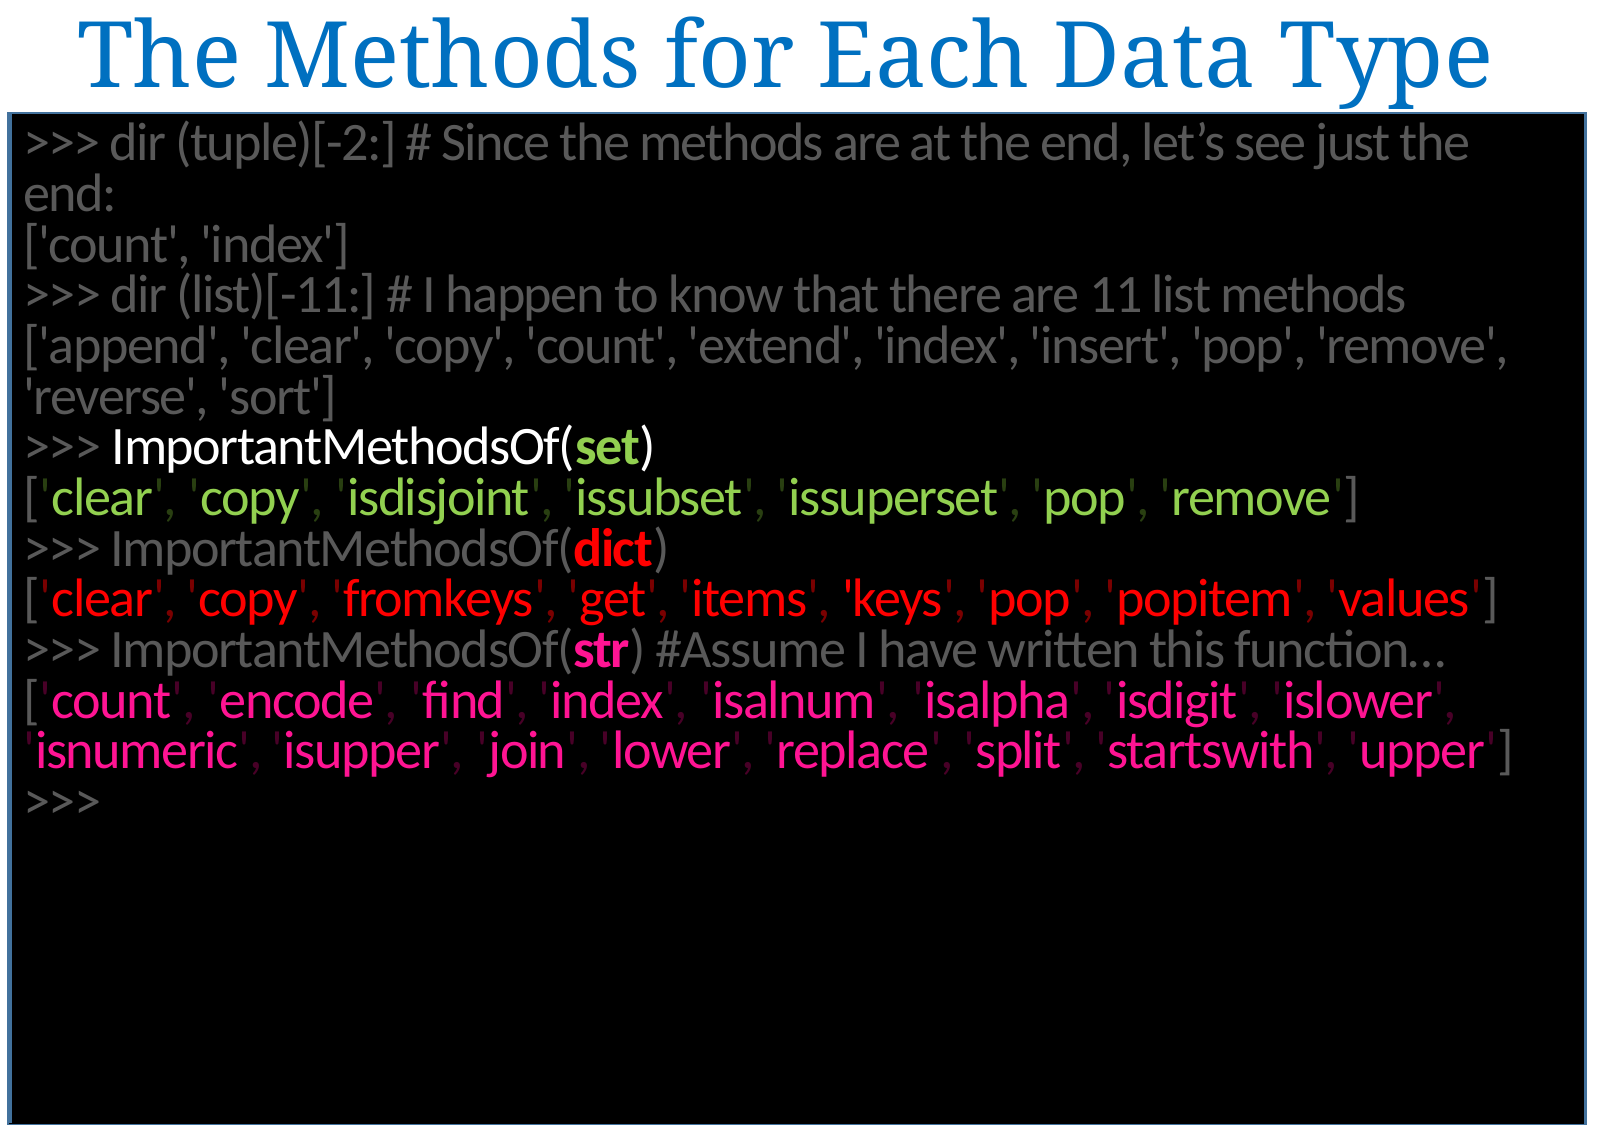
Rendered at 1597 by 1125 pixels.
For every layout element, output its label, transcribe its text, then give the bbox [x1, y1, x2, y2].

text_box >>> dir (tuple)[-2:] # Since the methods are at the end, let’s see just the end: ['count', 'index'] >>> dir (list)[-11:] # I happen to know that there are 11 list methods ['append', 'clear', 'copy', 'count', 'extend', 'index', 'insert', 'pop', 'remove', 'reverse', 'sort'] >>> ImportantMethodsOf(set) ['clear', 'copy', 'isdisjoint', 'issubset', 'issuperset', 'pop', 'remove'] >>> ImportantMethodsOf(dict) ['clear', 'copy', 'fromkeys', 'get', 'items', 'keys', 'pop', 'popitem', 'values'] >>> ImportantMethodsOf(str) #Assume I have written this function… ['count', 'encode', 'find', 'index', 'isalnum', 'isalpha', 'isdigit', 'islower', 'isnumeric', 'isupper', 'join', 'lower', 'replace', 'split', 'startswith', 'upper'] >>> [7, 112, 1587, 1125]
text_box The Methods for Each Data Type [10, 0, 1586, 132]
